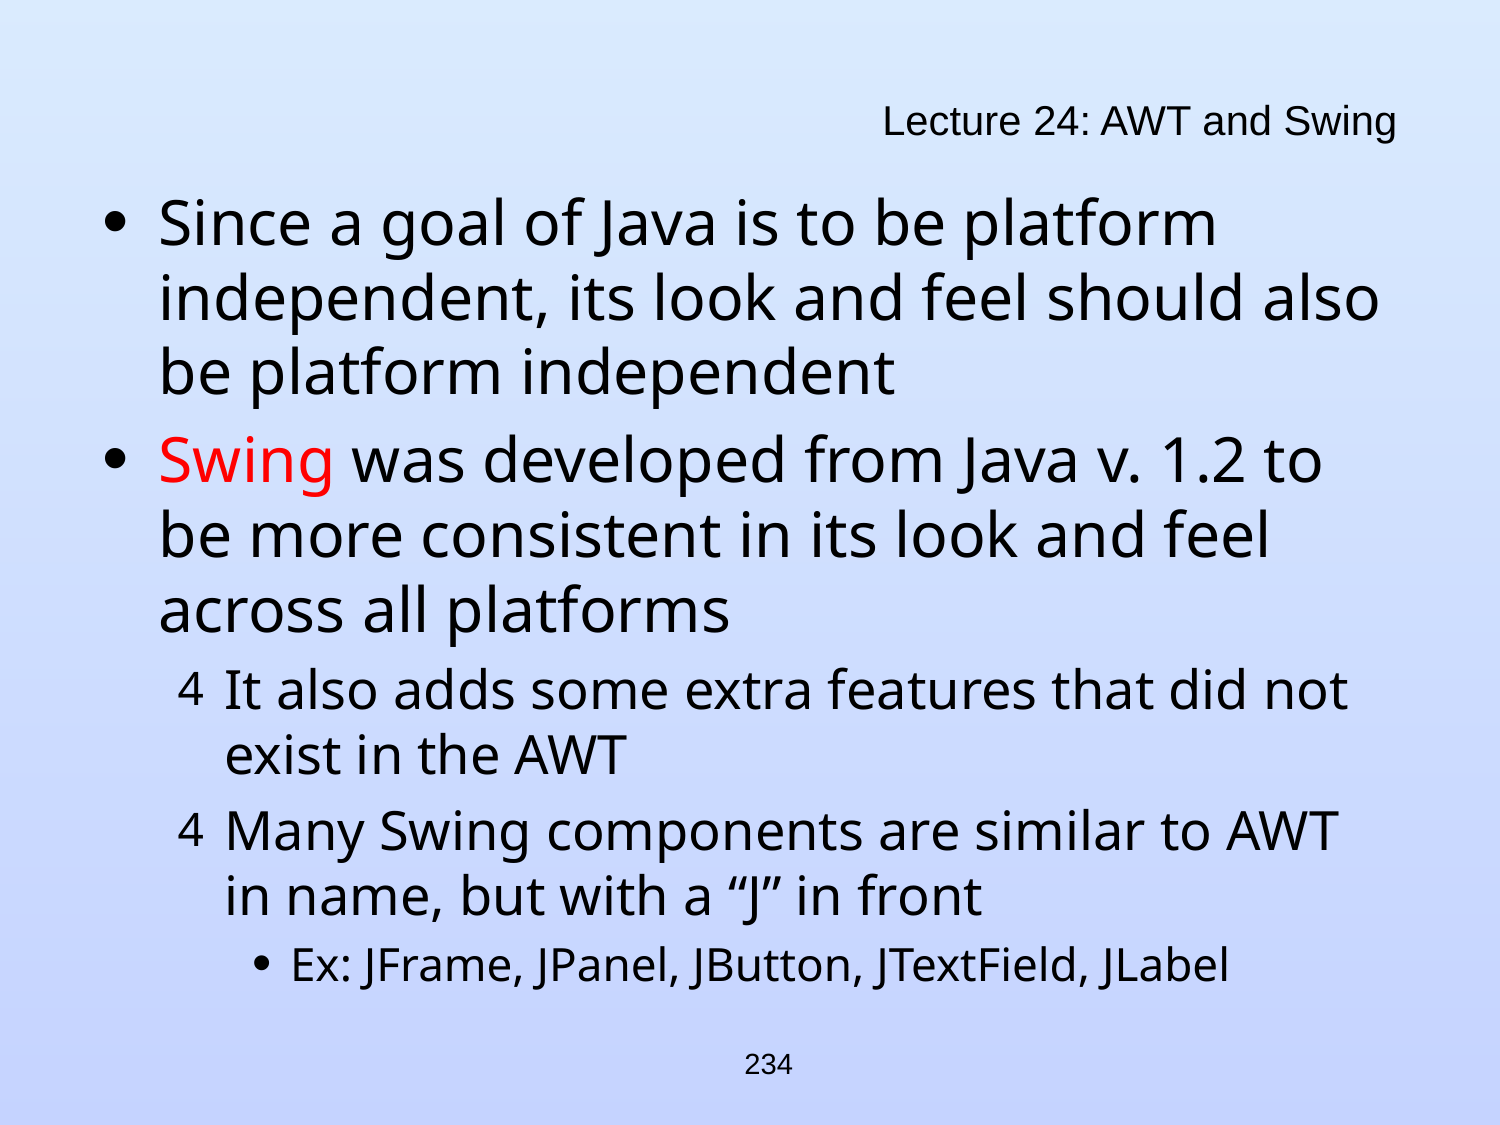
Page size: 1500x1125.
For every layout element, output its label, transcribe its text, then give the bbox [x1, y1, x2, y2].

title Lecture 24: AWT and Swing [87, 99, 1413, 150]
list Since a goal of Java is to be platform independent, its look and feel should also be platform independent Swing was developed from Java v. 1.2 to be more consistent in its look and feel across all platforms It also adds some extra features that did not exist in the AWT Many Swing components are similar to AWT in name, but with a “J” in front Ex: JFrame, JPanel, JButton, JTextField, JLabel [87, 174, 1413, 1025]
slide_number 234 [612, 1025, 926, 1101]
